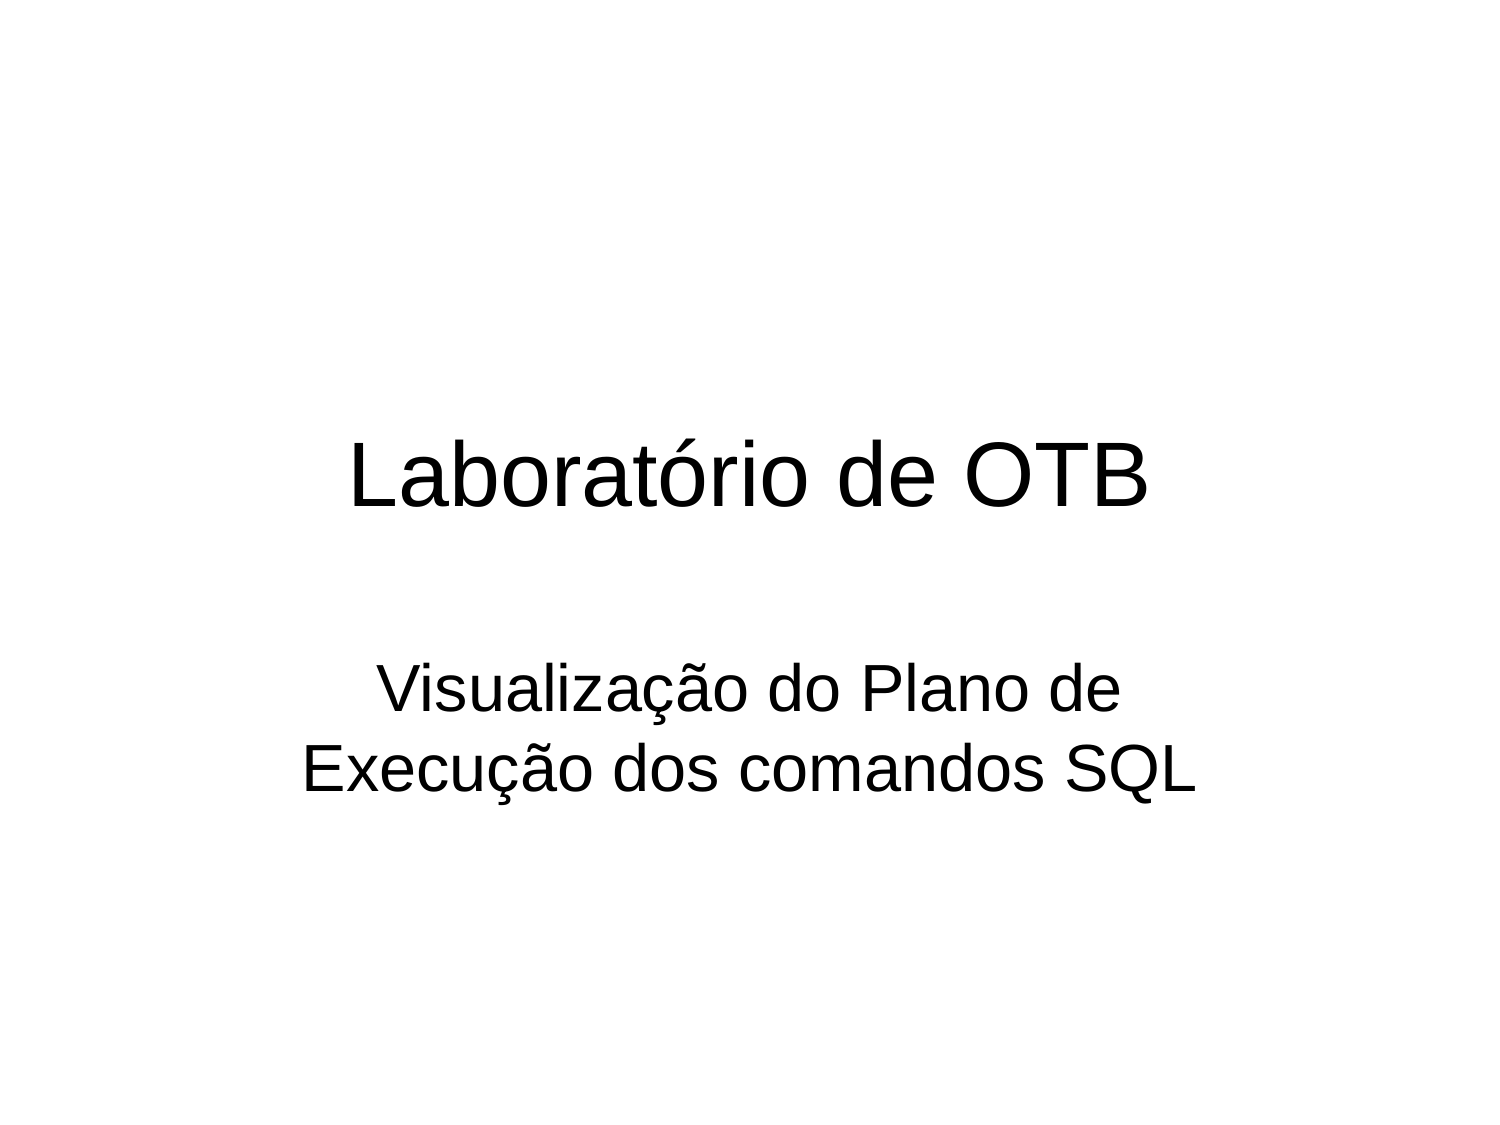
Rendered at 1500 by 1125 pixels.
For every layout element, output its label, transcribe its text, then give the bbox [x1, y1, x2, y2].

subtitle Visualização do Plano de Execução dos comandos SQL [225, 637, 1275, 925]
title Laboratório de OTB [112, 349, 1388, 591]
